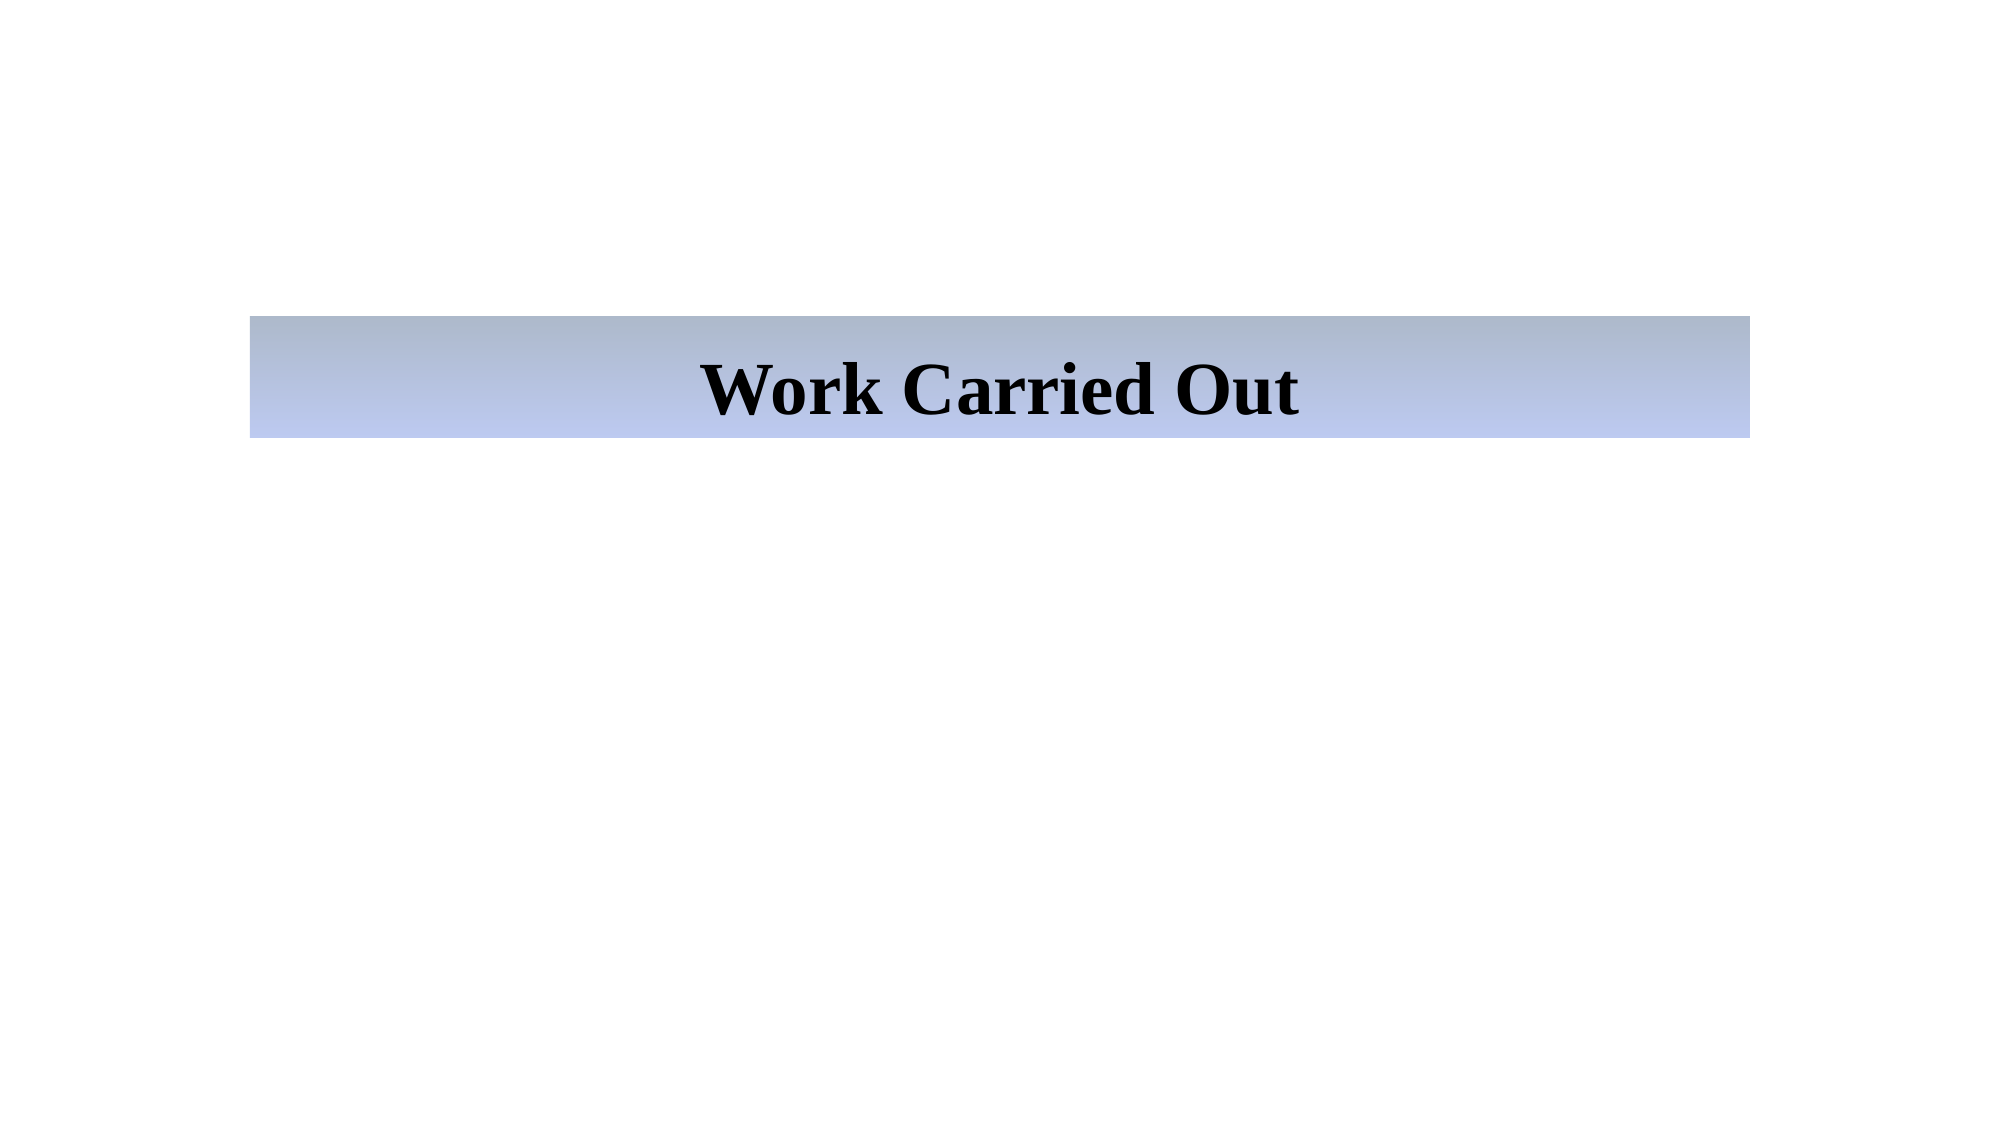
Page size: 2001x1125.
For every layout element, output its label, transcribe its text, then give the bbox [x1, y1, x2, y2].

title Work Carried Out [249, 316, 1750, 438]
